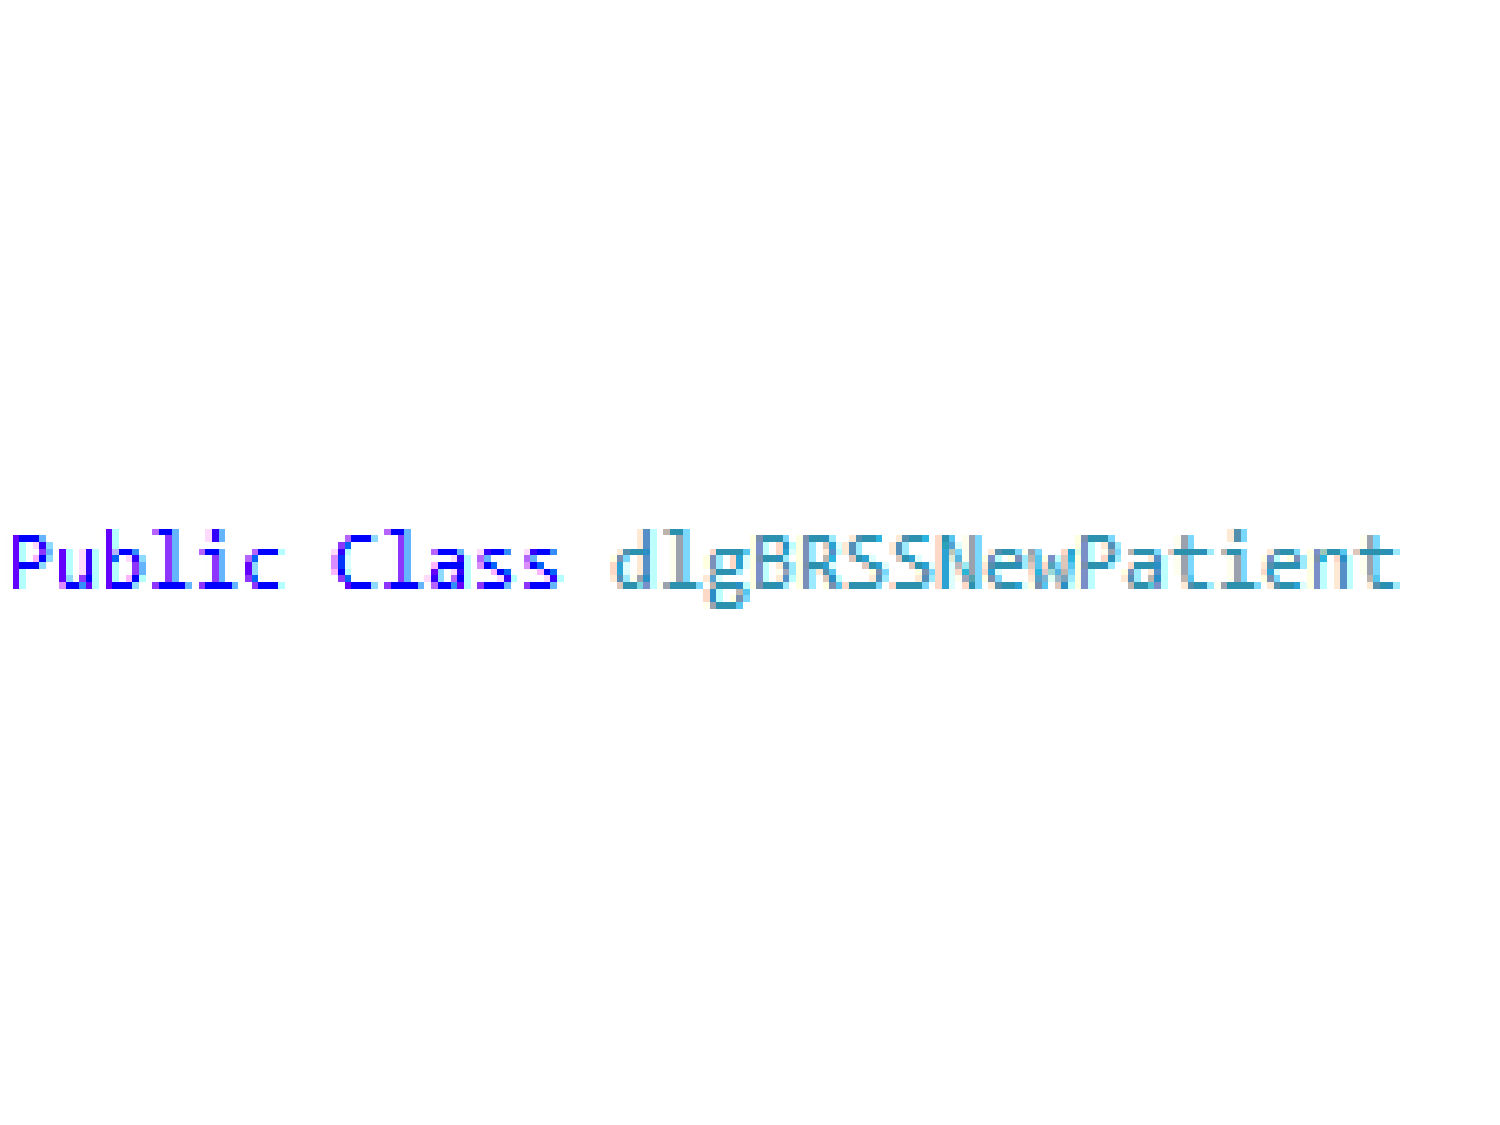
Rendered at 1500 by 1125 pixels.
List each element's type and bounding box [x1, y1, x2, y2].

list [0, 489, 1500, 636]
